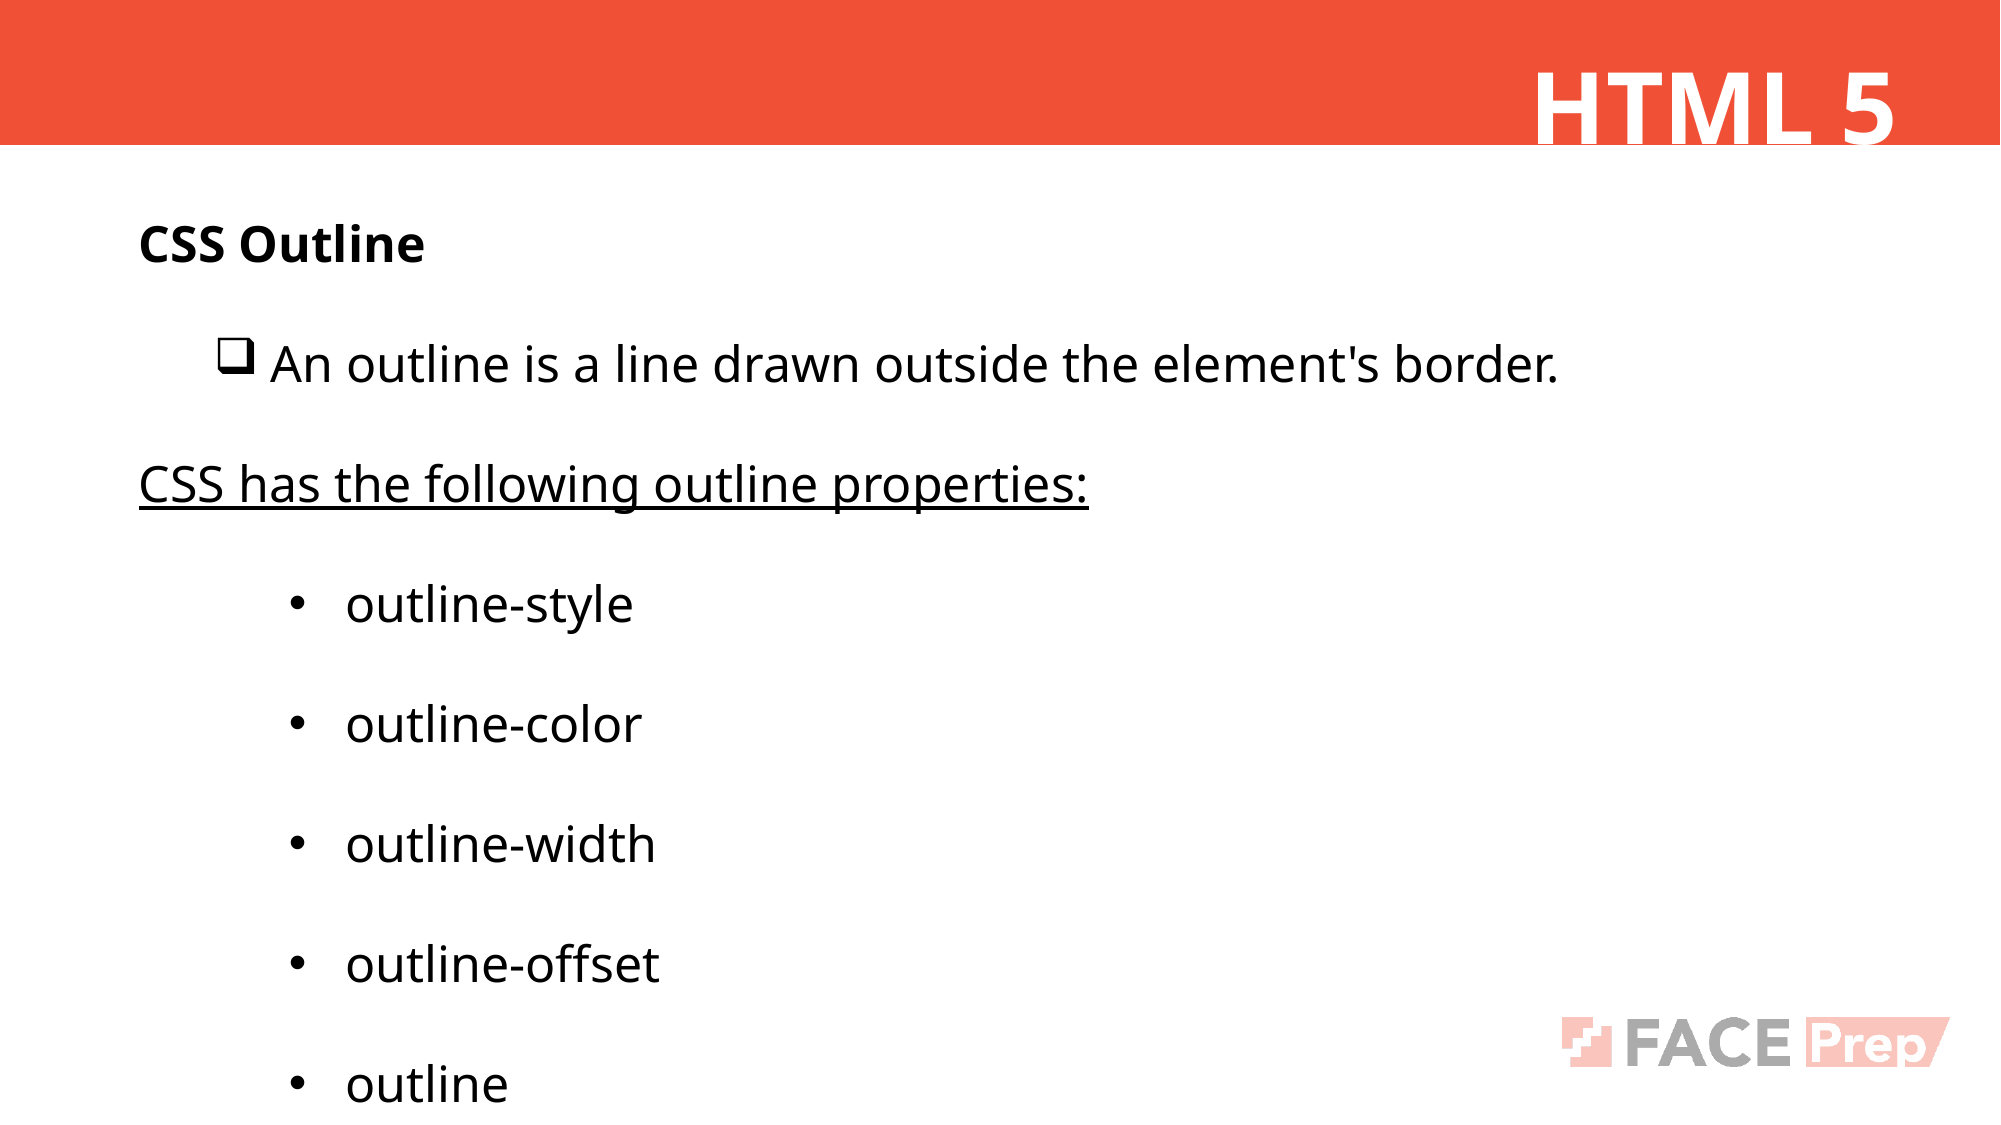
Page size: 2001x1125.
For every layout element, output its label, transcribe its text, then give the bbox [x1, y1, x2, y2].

text_box HTML 5 [638, 37, 1914, 173]
text_box [0, 0, 2000, 145]
text_box CSS Outline An outline is a line drawn outside the element's border. CSS has the following outline properties: outline-style outline-color outline-width outline-offset outline [123, 145, 1914, 1120]
picture [1562, 1017, 1950, 1067]
